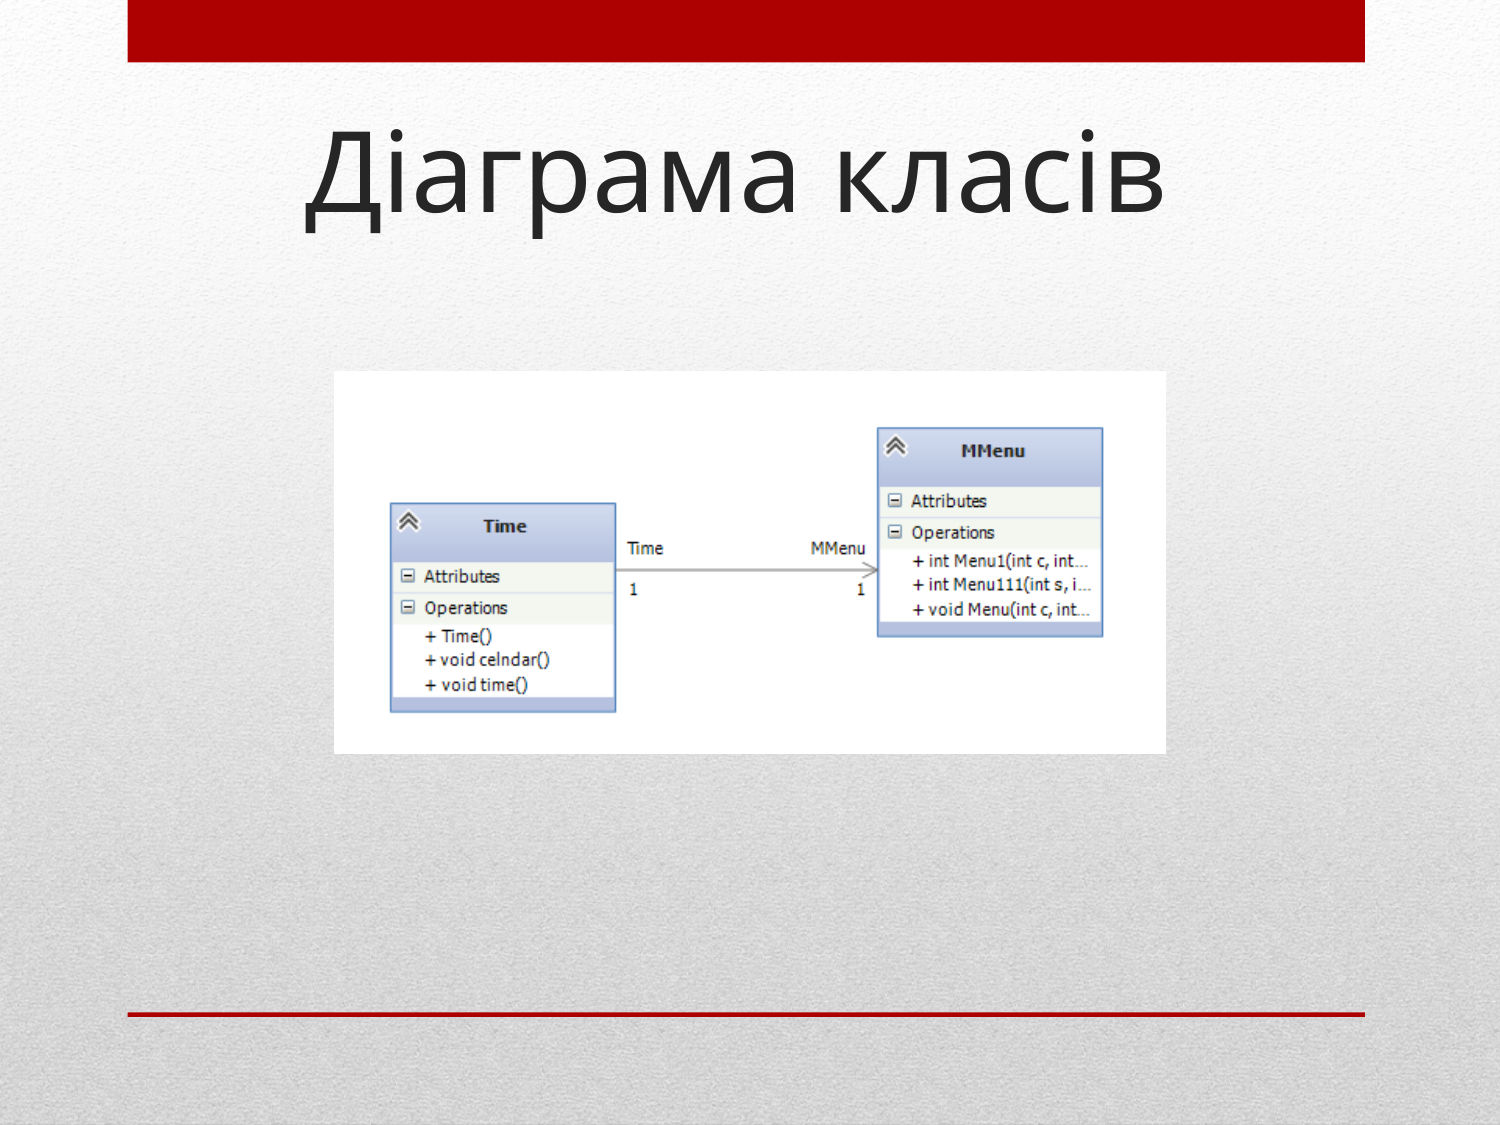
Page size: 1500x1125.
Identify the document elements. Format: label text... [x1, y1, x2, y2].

picture [333, 370, 1167, 755]
title Діаграма класів [202, 54, 1271, 243]
